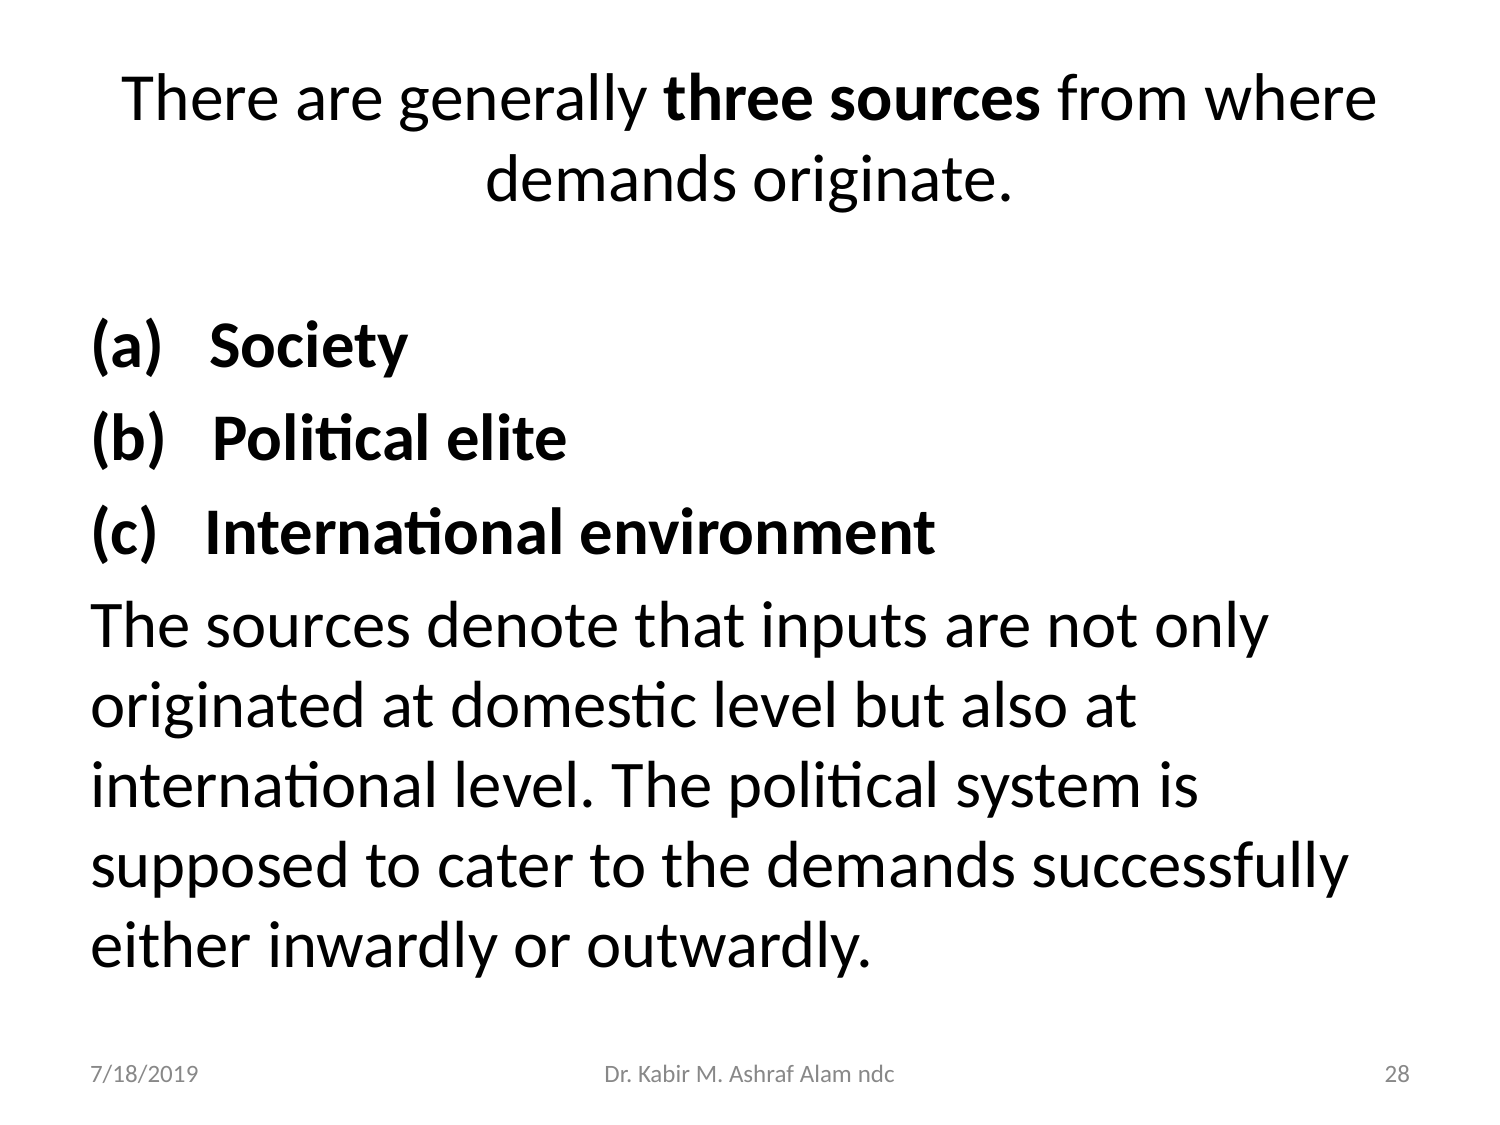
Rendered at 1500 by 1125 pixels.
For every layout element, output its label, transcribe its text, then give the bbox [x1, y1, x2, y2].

title There are generally three sources from where demands originate. [75, 45, 1425, 200]
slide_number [75, 1042, 425, 1103]
slide_number ‹#› [1074, 1042, 1425, 1103]
footer Dr. Kabir M. Ashraf Alam ndc [512, 1042, 988, 1103]
list (a) Society (b) Political elite (c) International environment The sources denote that inputs are not only originated at domestic level but also at international level. The political system is supposed to cater to the demands successfully either inwardly or outwardly. [75, 200, 1475, 1005]
